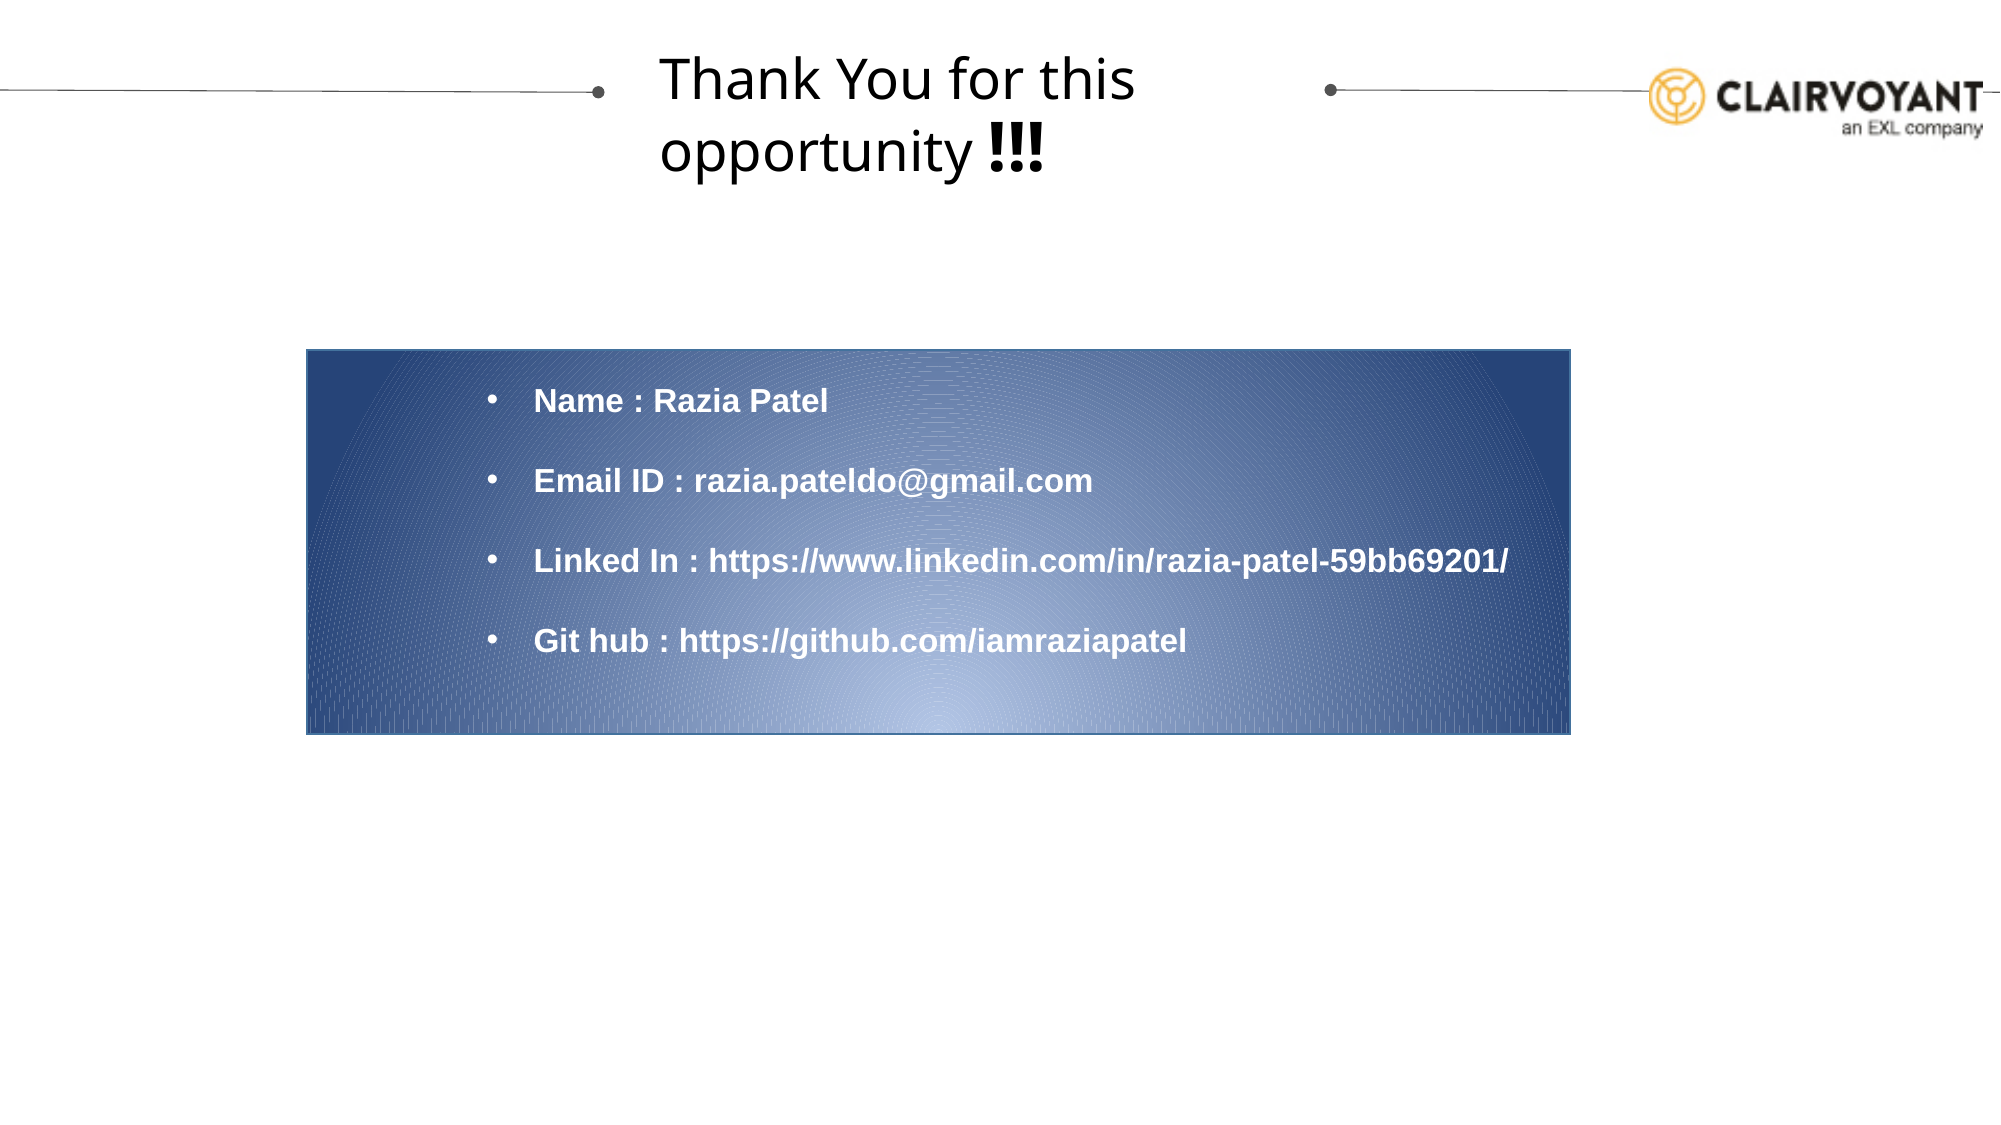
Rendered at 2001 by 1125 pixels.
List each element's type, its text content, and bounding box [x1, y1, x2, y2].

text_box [0, 89, 599, 93]
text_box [1983, 89, 2000, 93]
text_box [306, 349, 1623, 734]
title Thank You for this opportunity !!! [644, 42, 1285, 196]
picture [1649, 19, 1983, 189]
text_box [1330, 89, 1649, 93]
